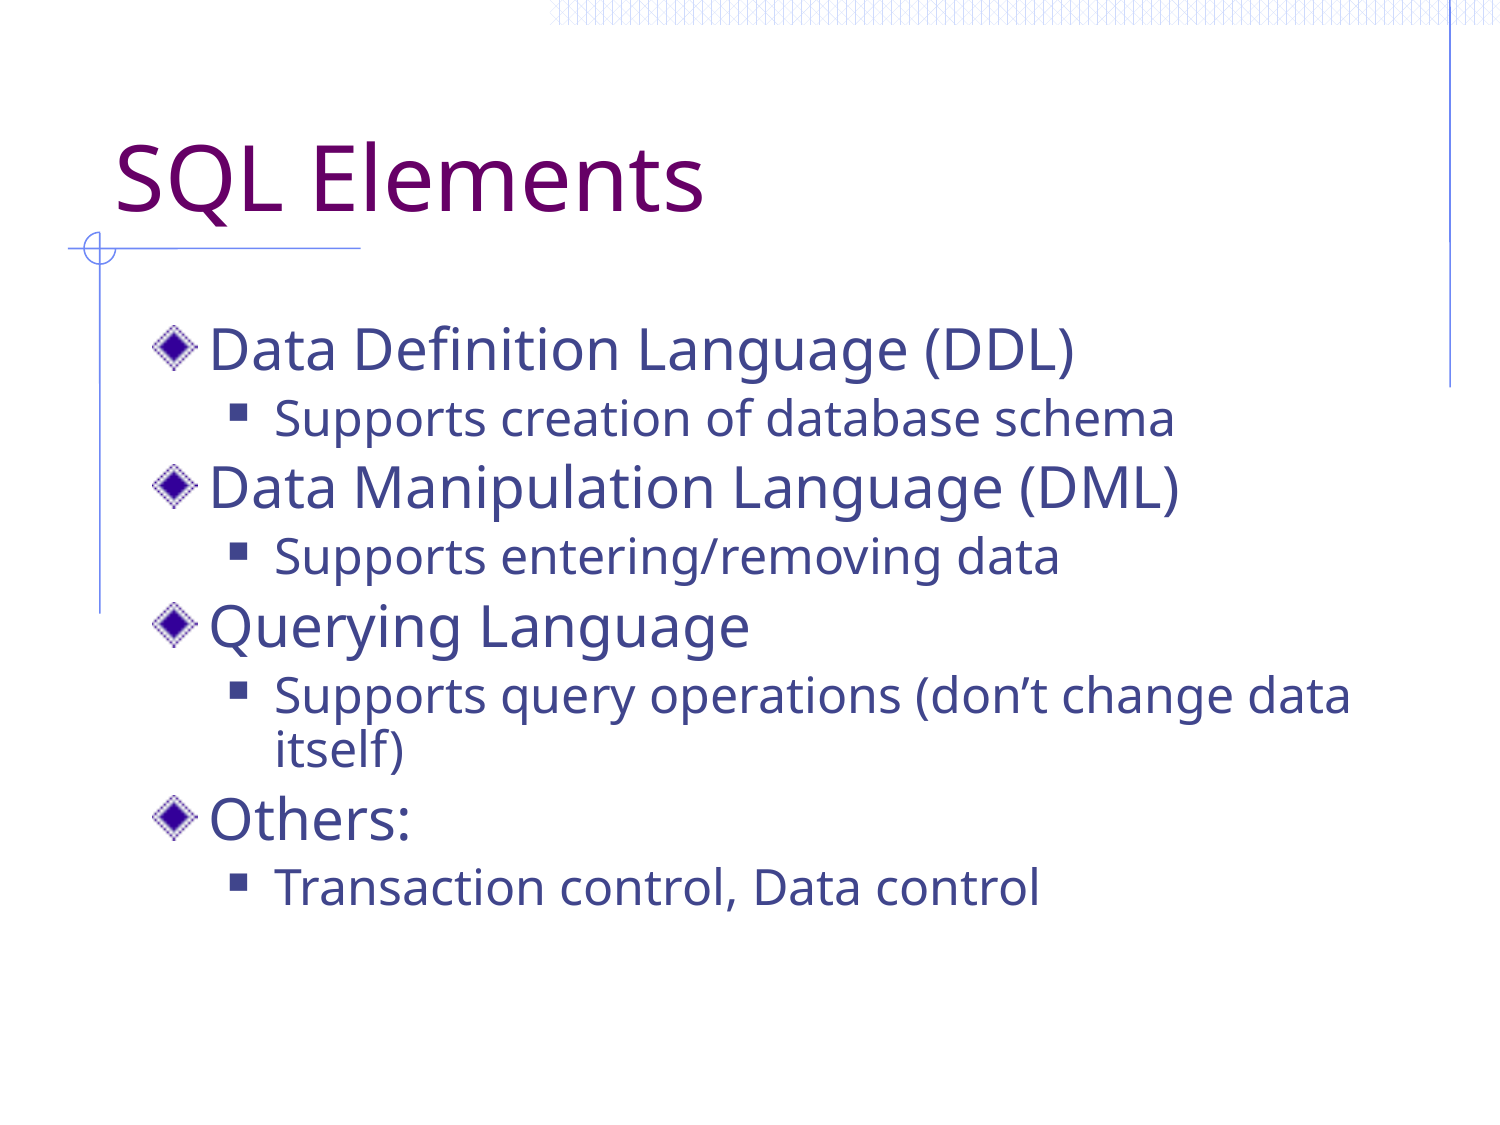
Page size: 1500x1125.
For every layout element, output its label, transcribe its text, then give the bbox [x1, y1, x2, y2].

list Data Definition Language (DDL) Supports creation of database schema Data Manipulation Language (DML) Supports entering/removing data Querying Language Supports query operations (don’t change data itself) Others: Transaction control, Data control [137, 312, 1413, 988]
title SQL Elements [99, 50, 1375, 238]
picture [152, 464, 198, 509]
picture [152, 602, 198, 648]
picture [152, 795, 198, 841]
picture [152, 325, 198, 371]
